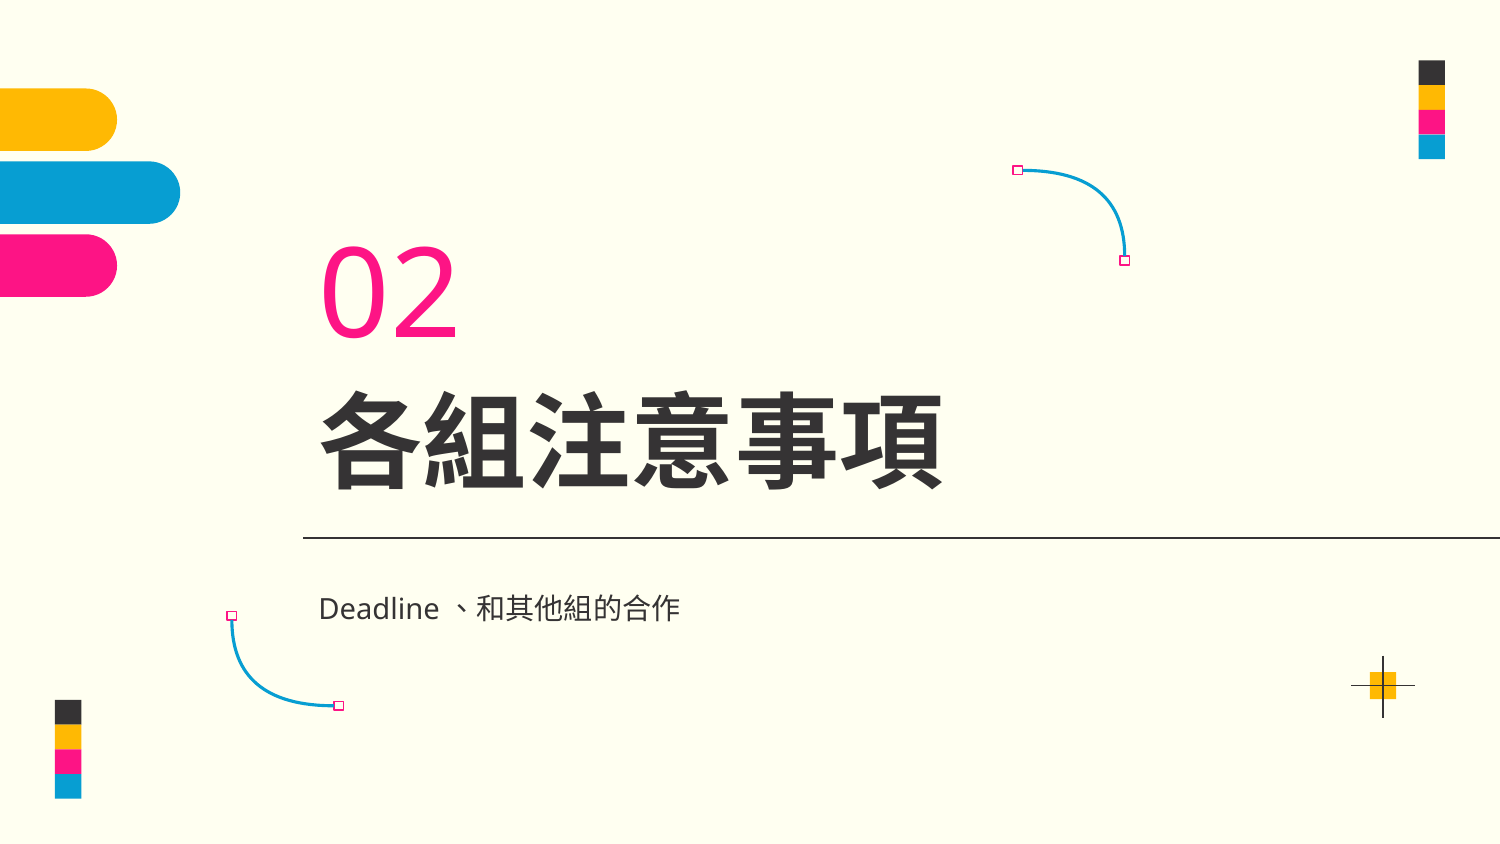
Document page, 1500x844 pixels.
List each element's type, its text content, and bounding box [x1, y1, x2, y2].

title 各組注意事項 [303, 377, 994, 516]
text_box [226, 611, 344, 711]
subtitle Deadline、和其他組的合作 [303, 569, 994, 645]
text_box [1012, 165, 1130, 265]
title 02 [303, 190, 583, 378]
